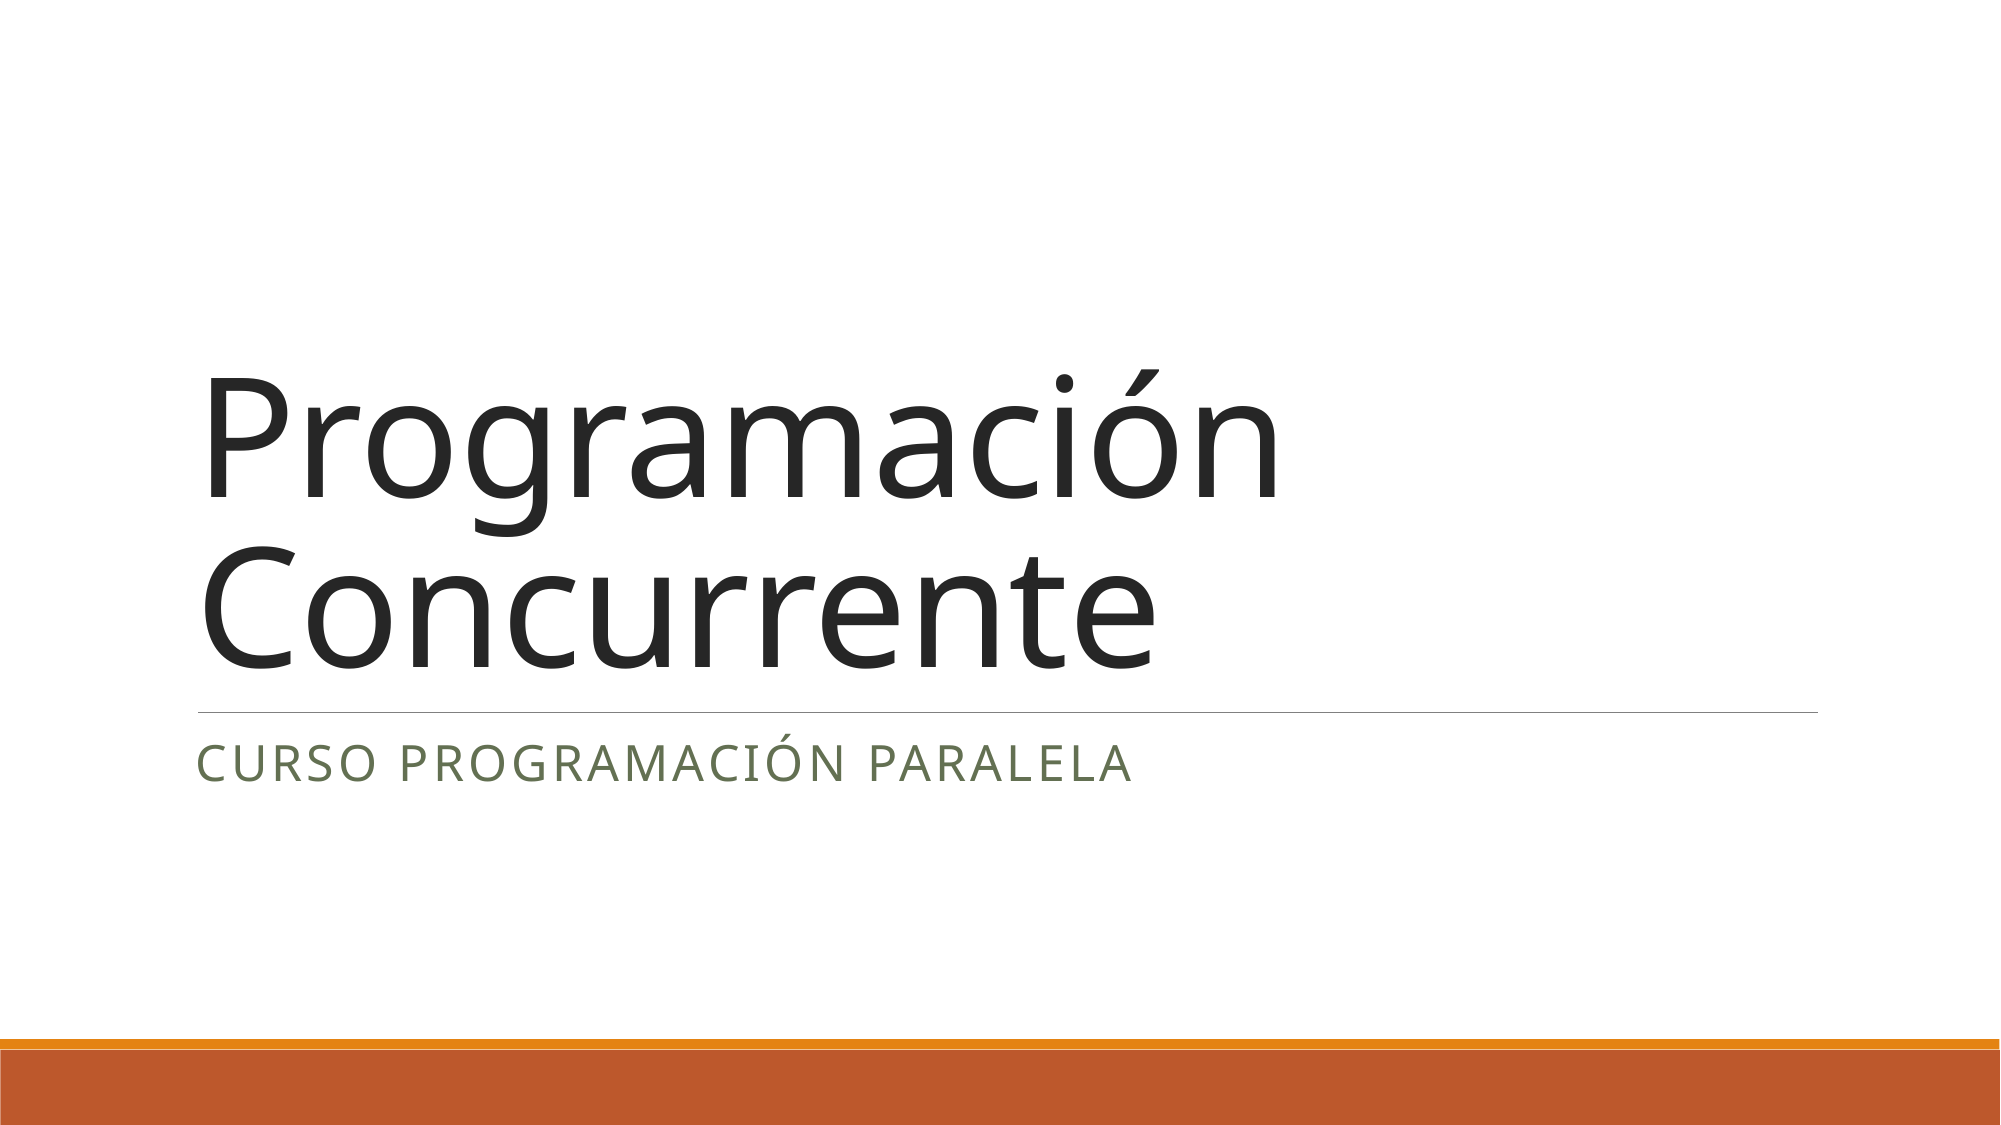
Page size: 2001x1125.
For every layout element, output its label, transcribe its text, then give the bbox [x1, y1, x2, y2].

subtitle Curso programación paralela [180, 730, 1831, 919]
title Programación Concurrente [180, 124, 1830, 710]
